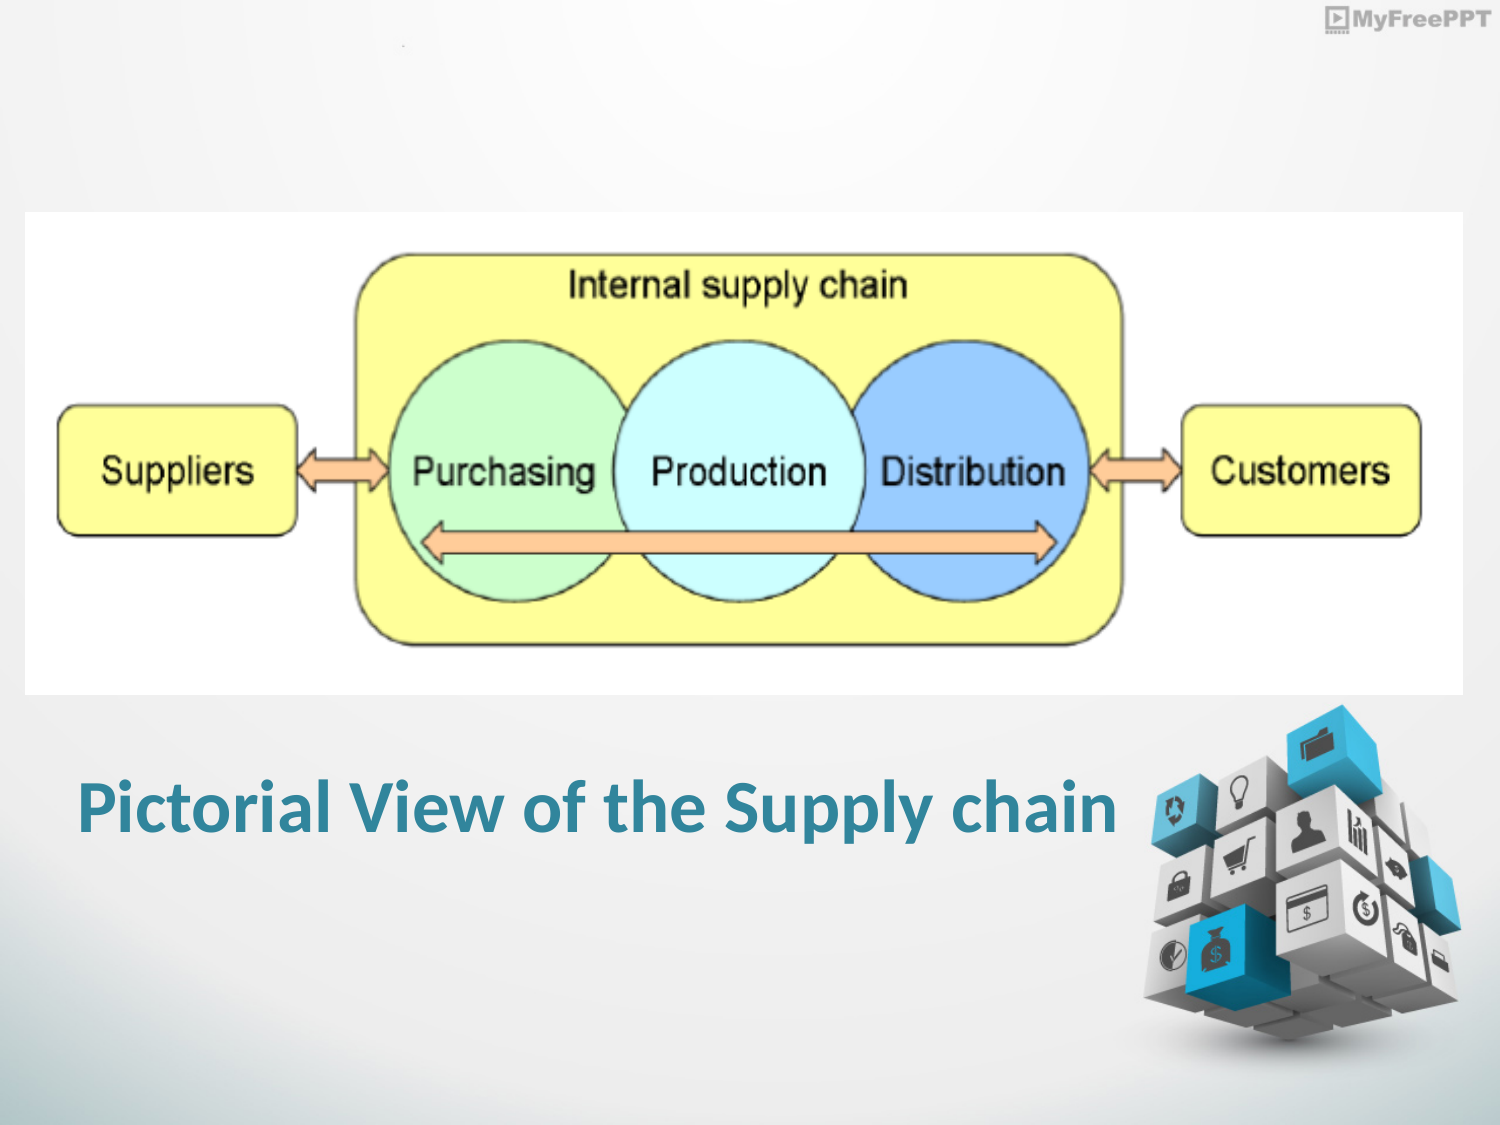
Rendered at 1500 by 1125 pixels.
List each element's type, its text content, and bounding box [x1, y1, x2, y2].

text_box Pictorial View of the Supply chain [62, 749, 1200, 888]
picture [0, 0, 1500, 1125]
